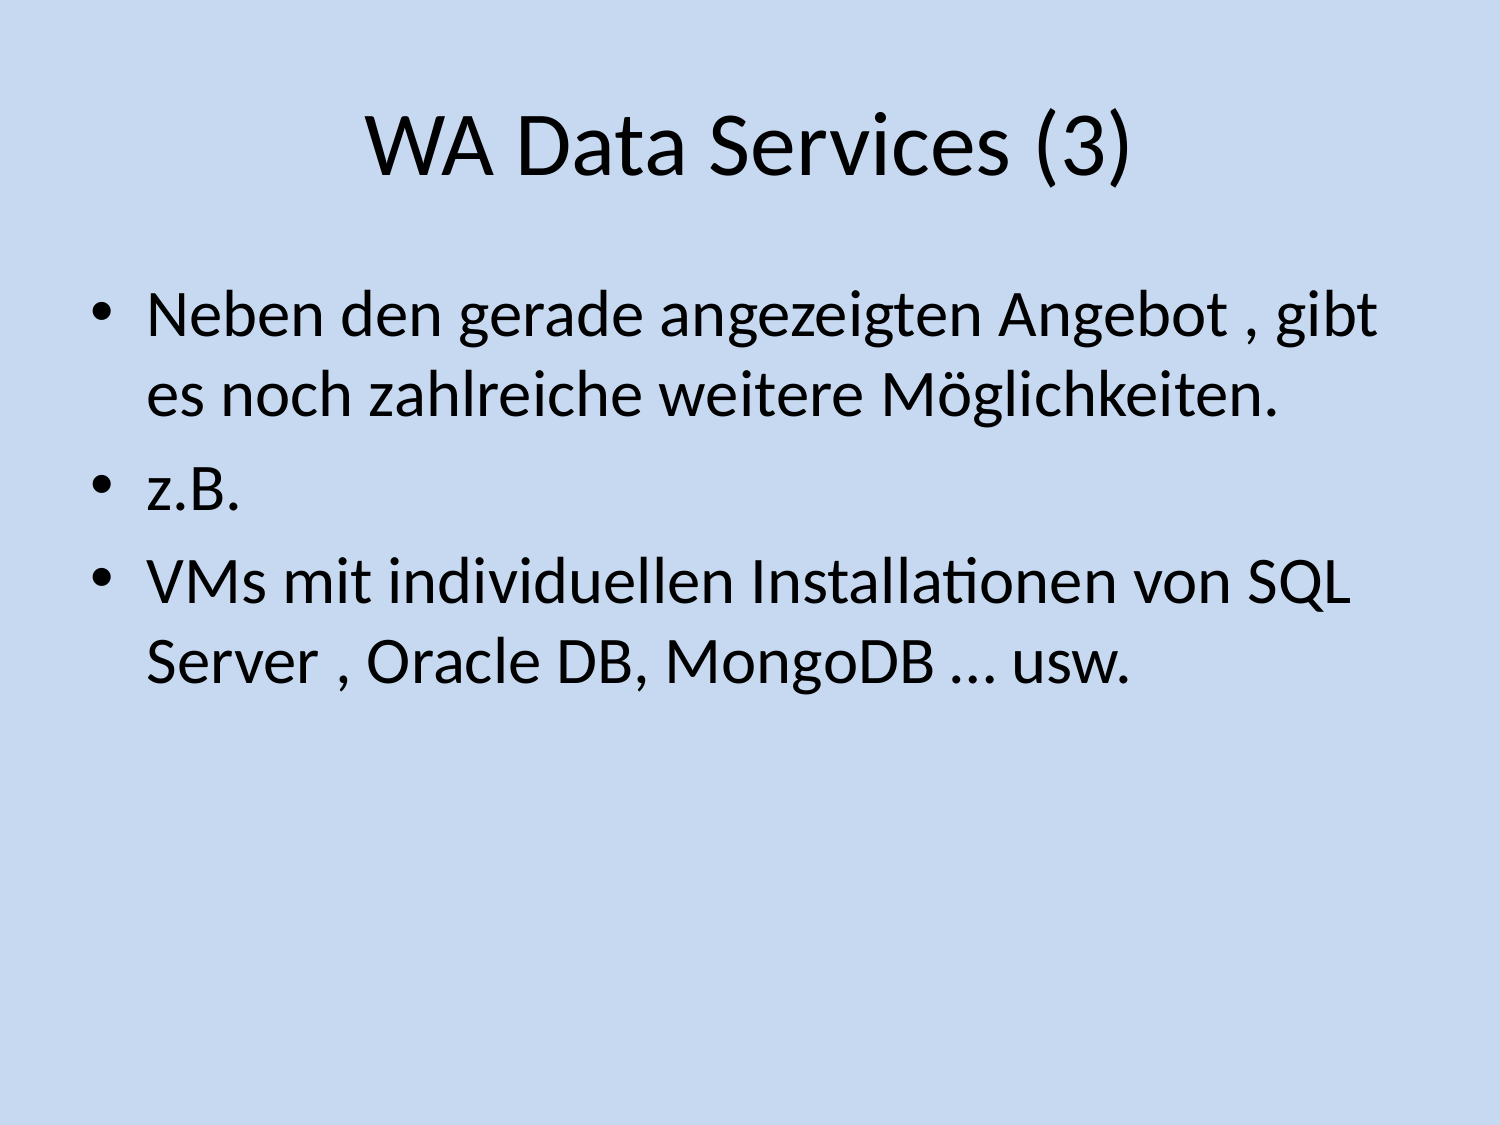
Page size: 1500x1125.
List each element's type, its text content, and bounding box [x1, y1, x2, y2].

title WA Data Services (3) [75, 45, 1425, 233]
list Neben den gerade angezeigten Angebot , gibt es noch zahlreiche weitere Möglichkeiten. z.B. VMs mit individuellen Installationen von SQL Server , Oracle DB, MongoDB … usw. [75, 262, 1425, 1005]
